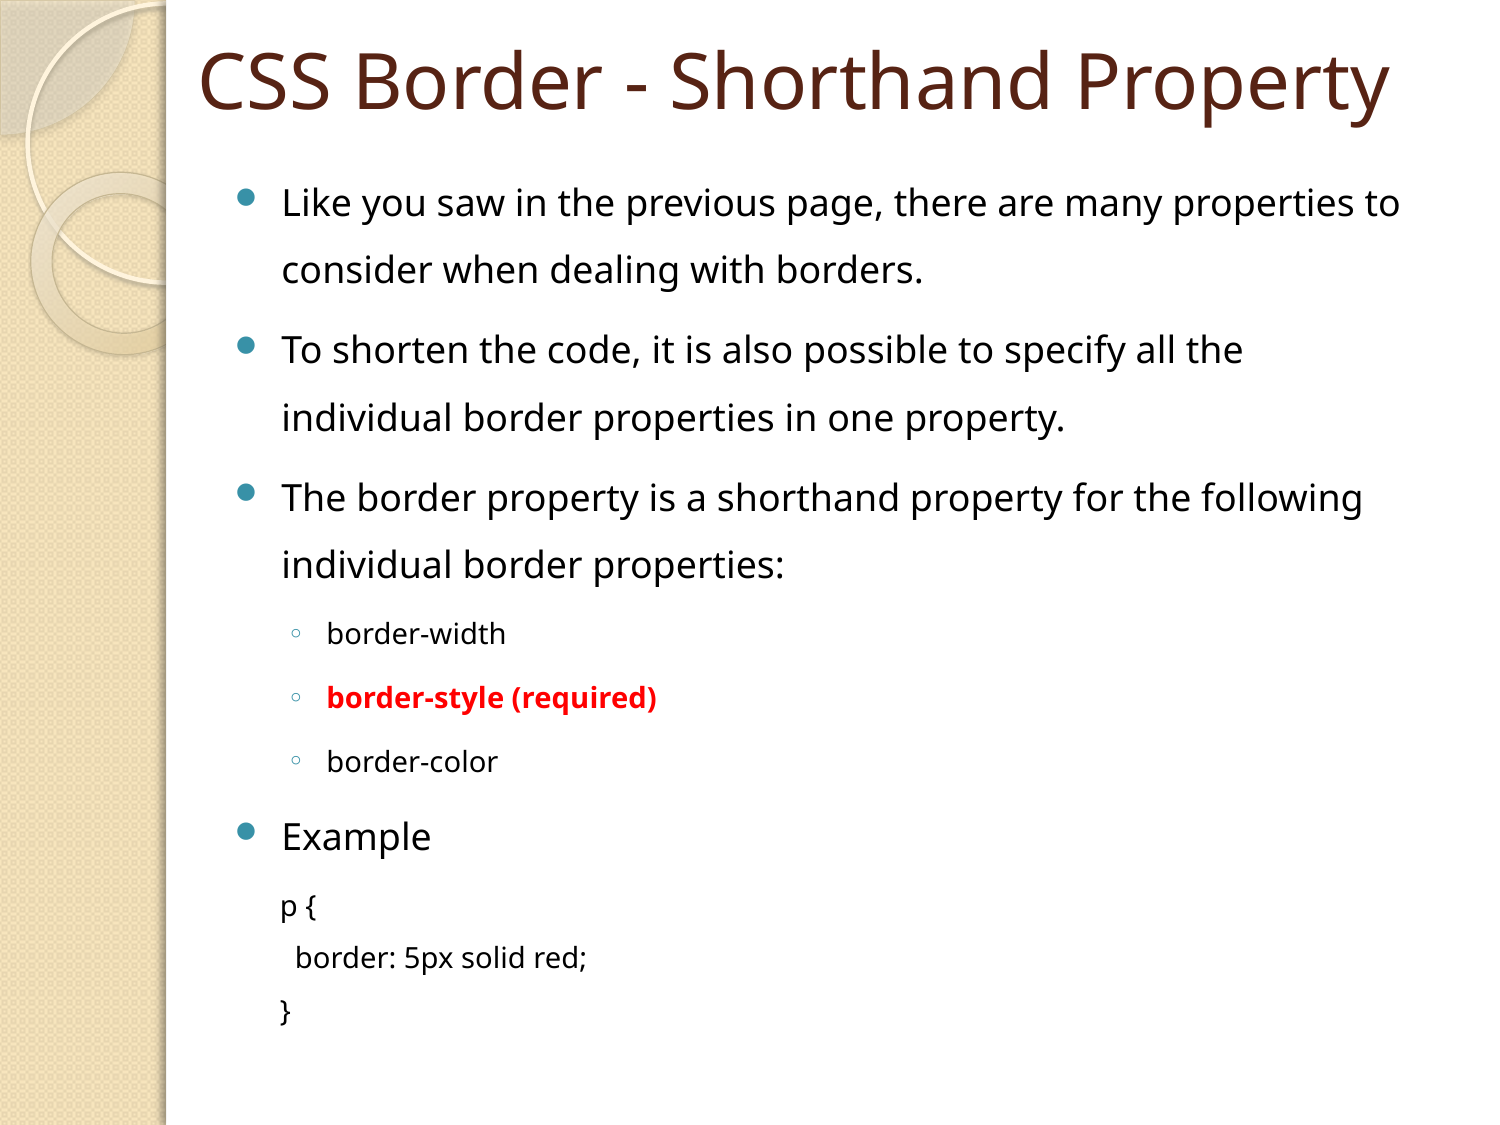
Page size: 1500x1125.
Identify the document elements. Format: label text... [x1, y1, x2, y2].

title CSS Border - Shorthand Property [183, 19, 1413, 138]
list Like you saw in the previous page, there are many properties to consider when dealing with borders. To shorten the code, it is also possible to specify all the individual border properties in one property. The border property is a shorthand property for the following individual border properties: border-width border-style (required) border-color Example p { border: 5px solid red; } [206, 149, 1437, 1083]
